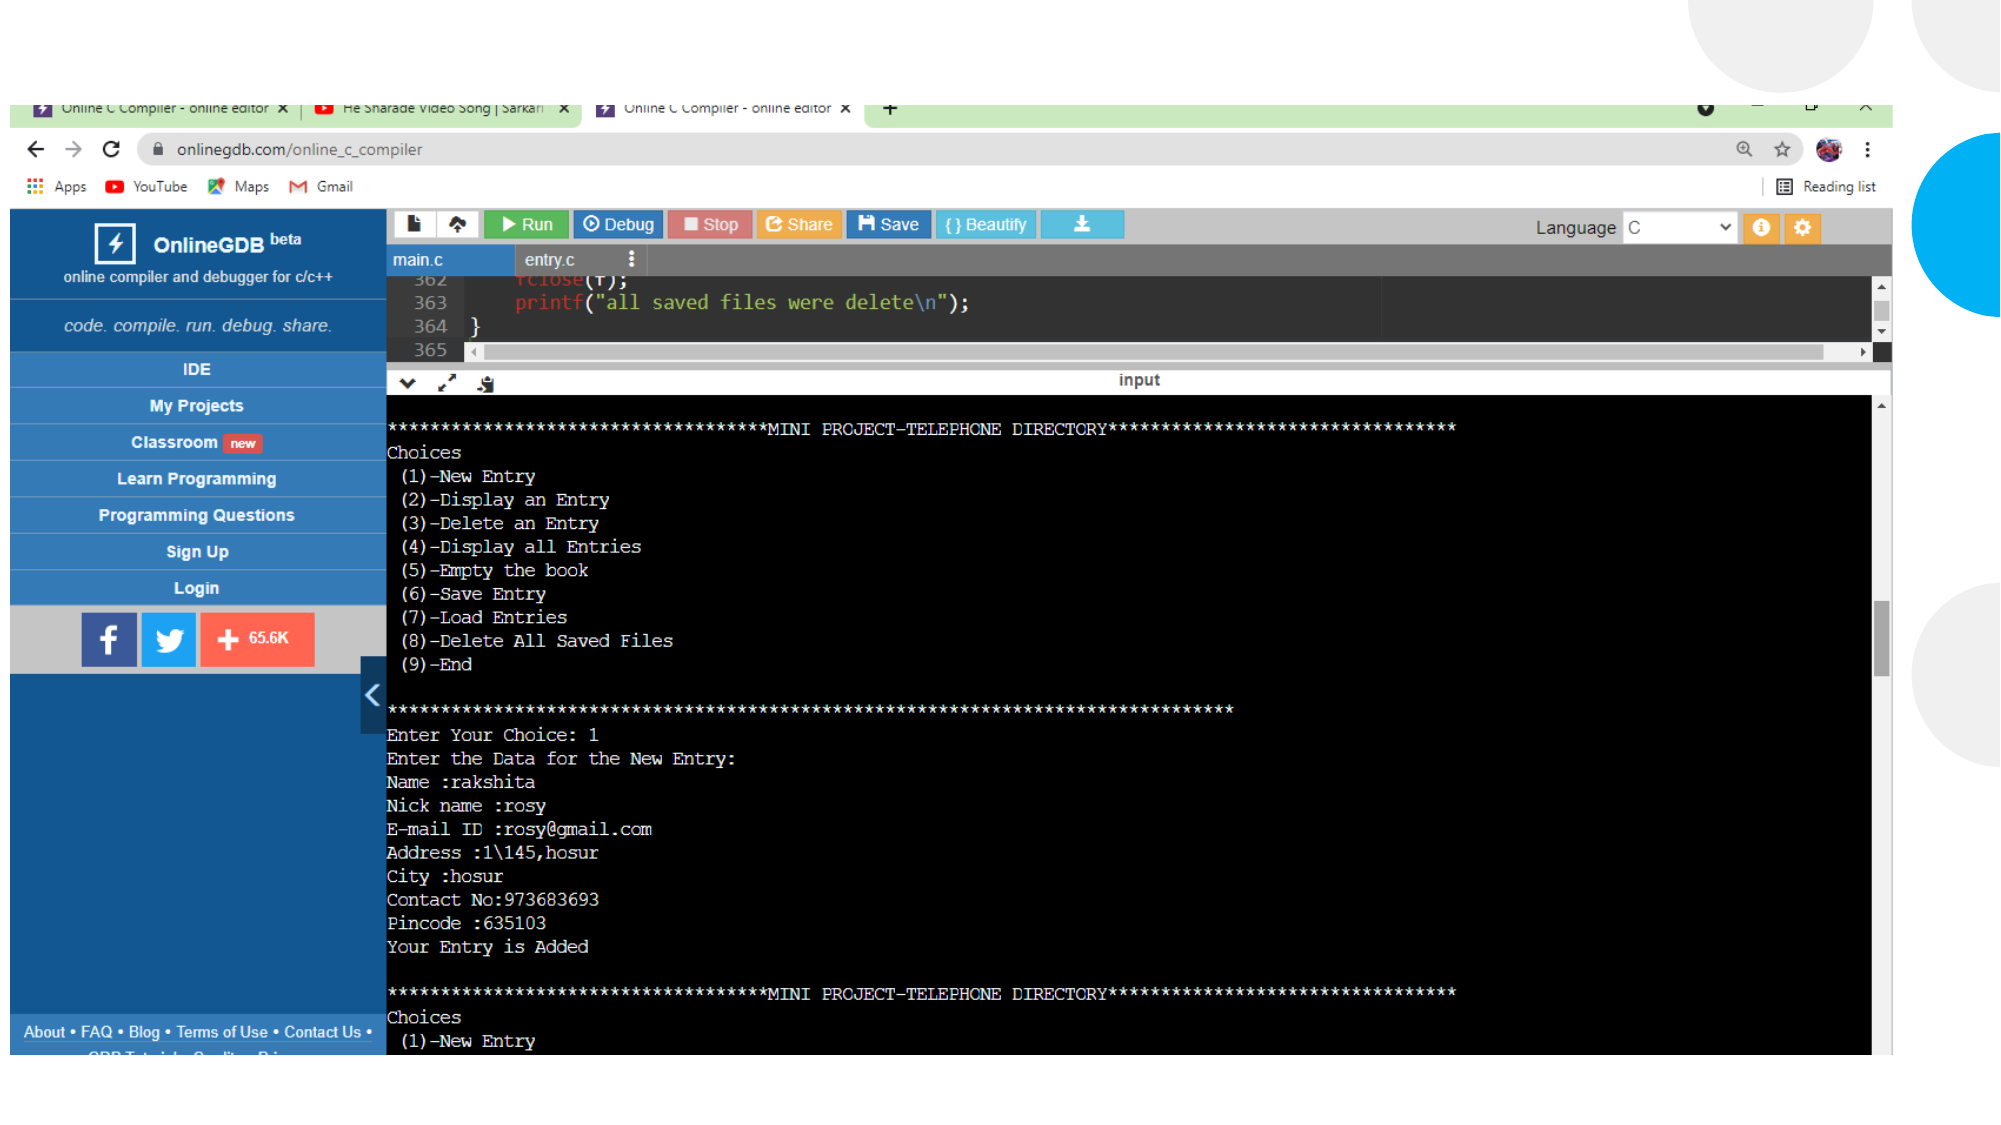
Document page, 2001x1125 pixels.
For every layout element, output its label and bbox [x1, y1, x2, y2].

list [10, 105, 1893, 1054]
text_box [1687, 0, 2000, 768]
text_box [0, 0, 2000, 1125]
